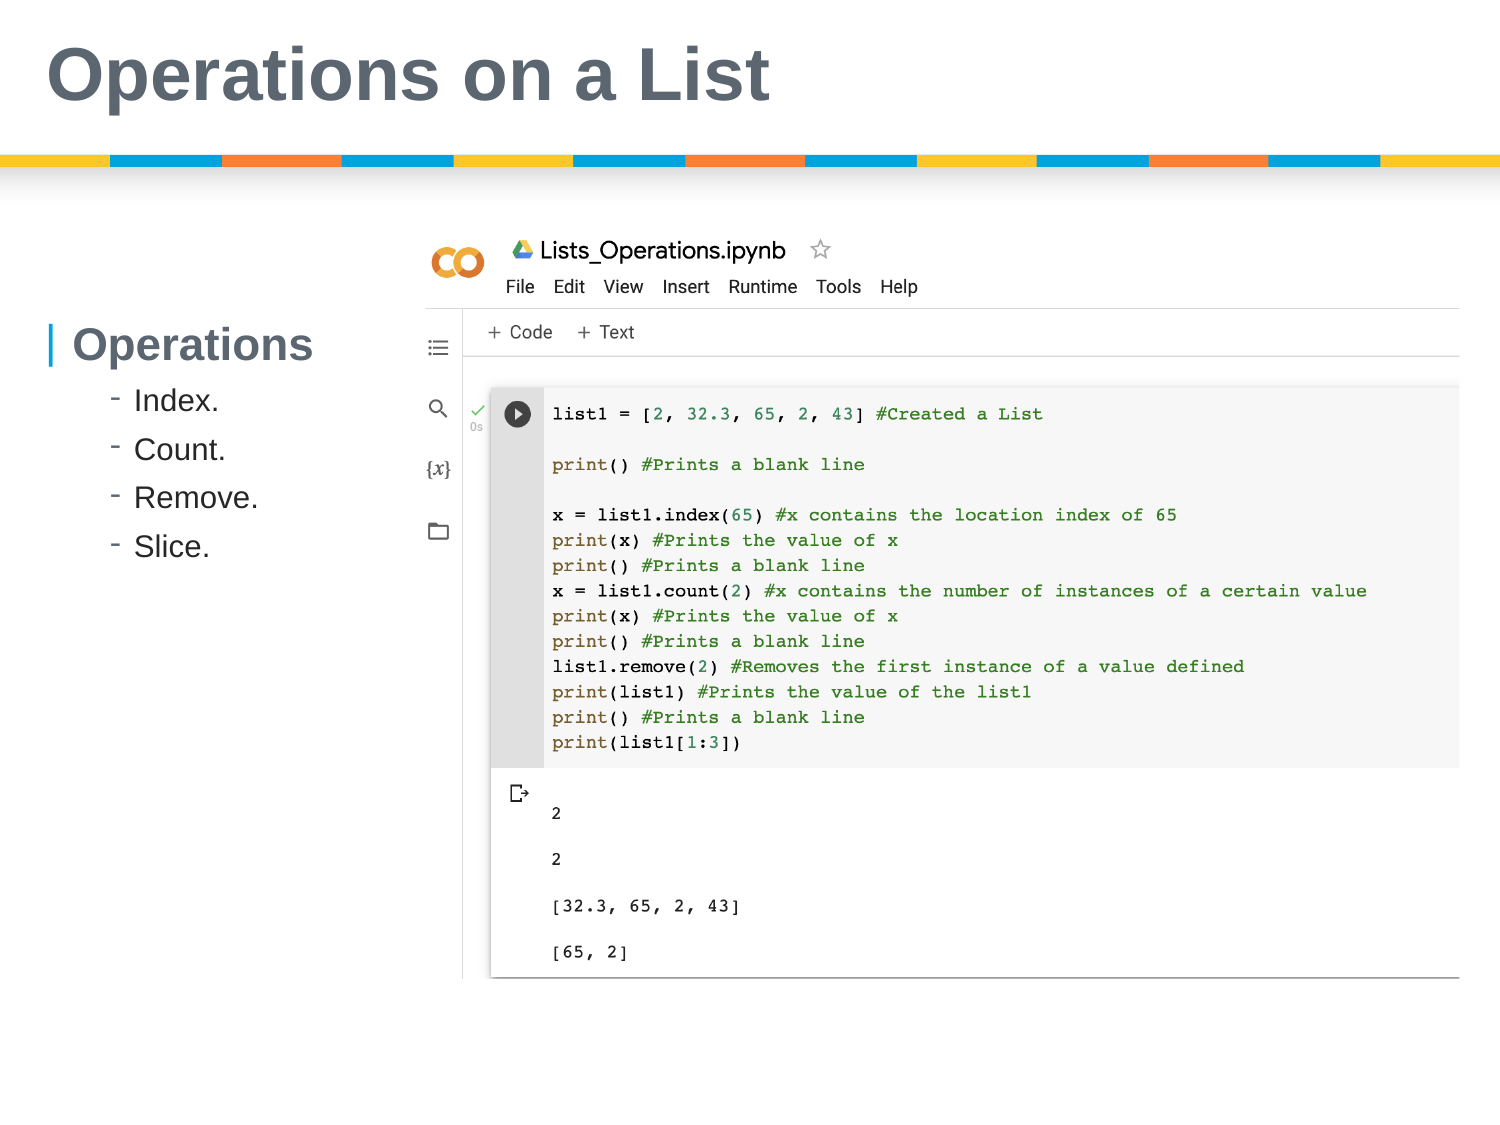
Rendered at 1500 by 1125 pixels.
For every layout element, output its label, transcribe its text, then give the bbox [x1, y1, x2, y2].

title Operations on a List [31, 0, 1460, 154]
list Operations Index. Count. Remove. Slice. [29, 317, 420, 886]
picture [425, 224, 1460, 979]
